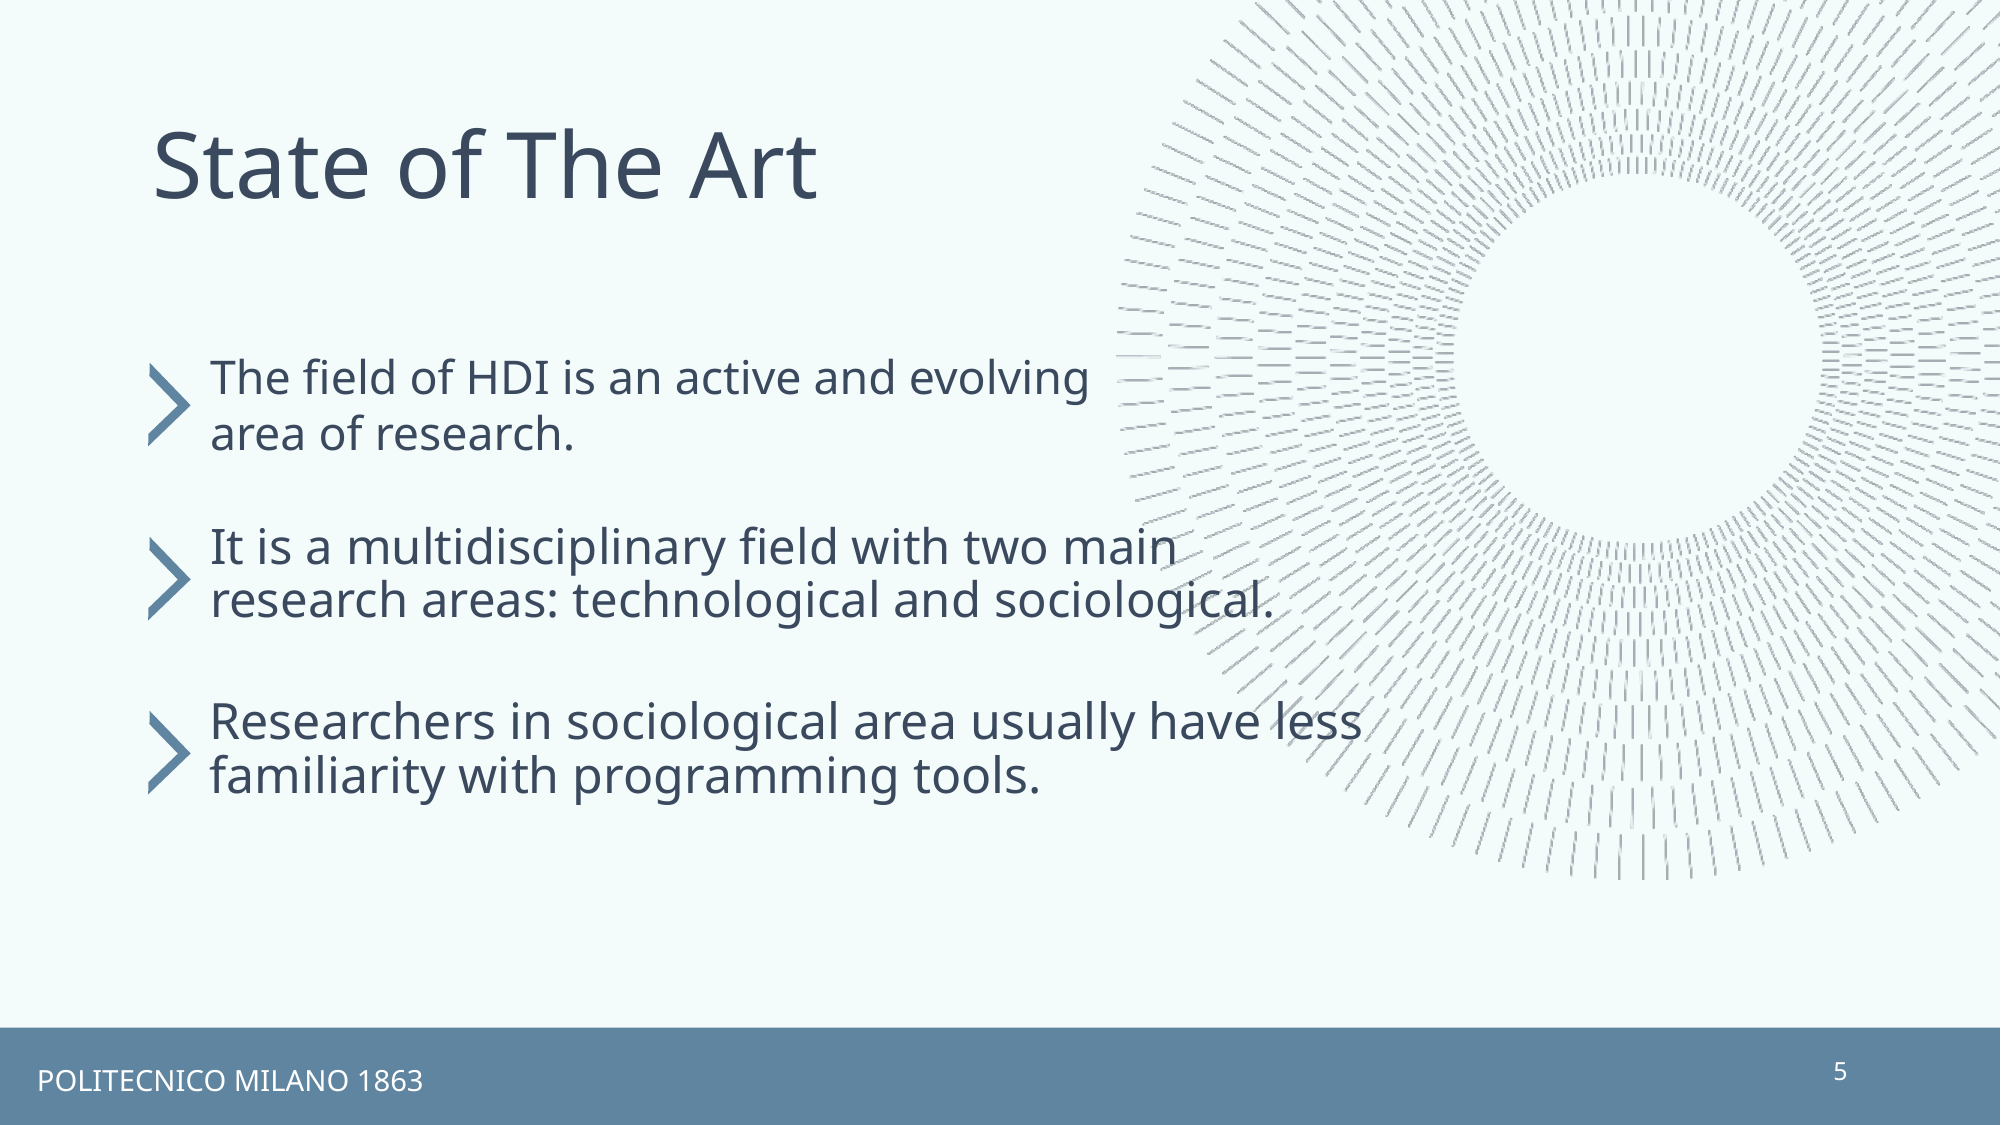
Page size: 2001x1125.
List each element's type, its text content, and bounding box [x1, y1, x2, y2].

text_box [146, 707, 193, 799]
text_box Researchers in sociological area usually have less familiarity with programming tools. [194, 688, 1115, 816]
text_box It is a multidisciplinary field with two main research areas: technological and sociological. [194, 514, 1115, 643]
text_box [146, 533, 193, 625]
picture [1115, 0, 2000, 880]
slide_number 5 [1412, 1042, 1863, 1103]
title State of The Art [137, 59, 1115, 278]
text_box [146, 358, 193, 451]
list The field of HDI is an active and evolving area of research. [194, 340, 1115, 469]
